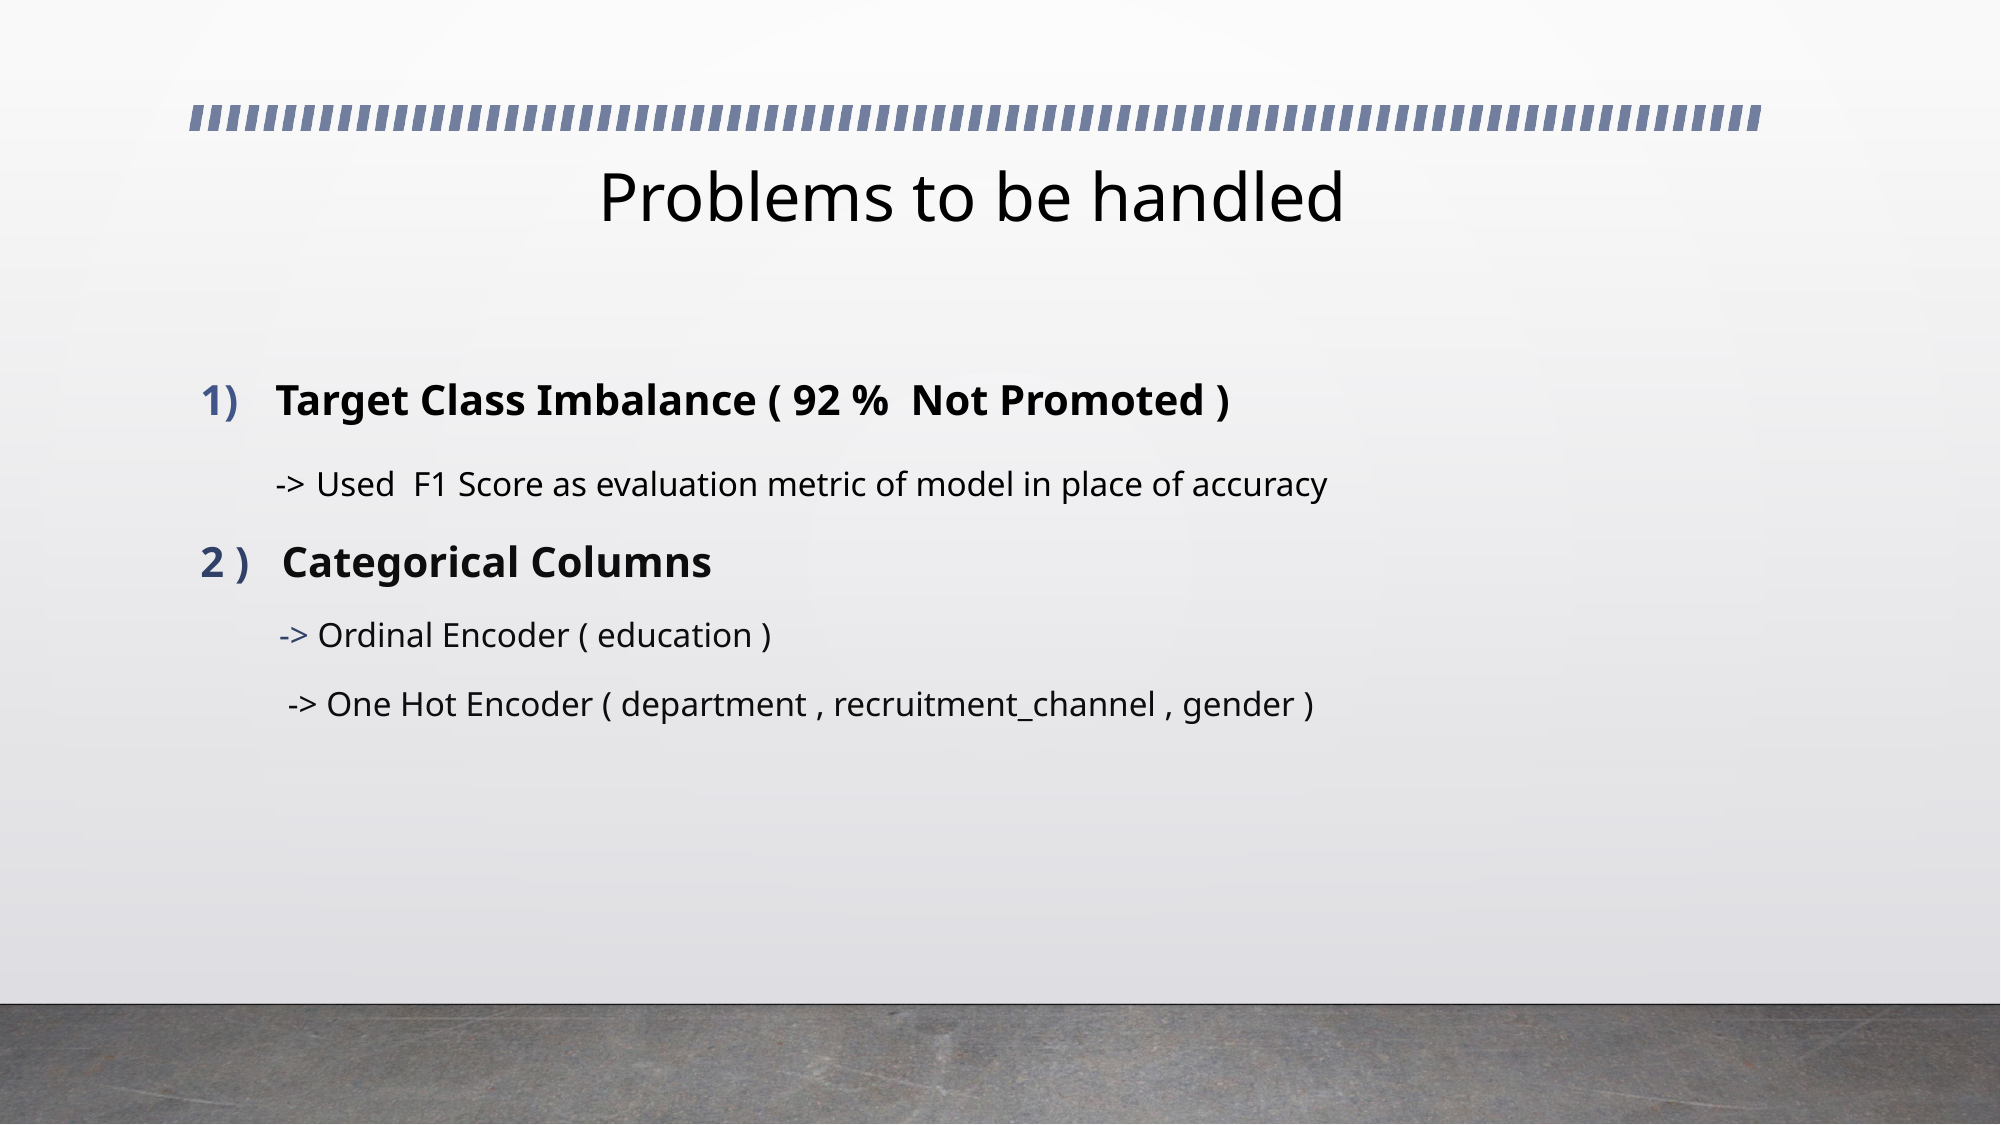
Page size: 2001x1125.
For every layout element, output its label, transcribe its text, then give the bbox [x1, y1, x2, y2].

list Target Class Imbalance ( 92 % Not Promoted ) -> Used F1 Score as evaluation metric of model in place of accuracy 2 ) Categorical Columns -> Ordinal Encoder ( education ) -> One Hot Encoder ( department , recruitment_channel , gender ) [185, 356, 1761, 897]
title Problems to be handled [185, 156, 1761, 329]
picture [0, 1004, 2000, 1124]
